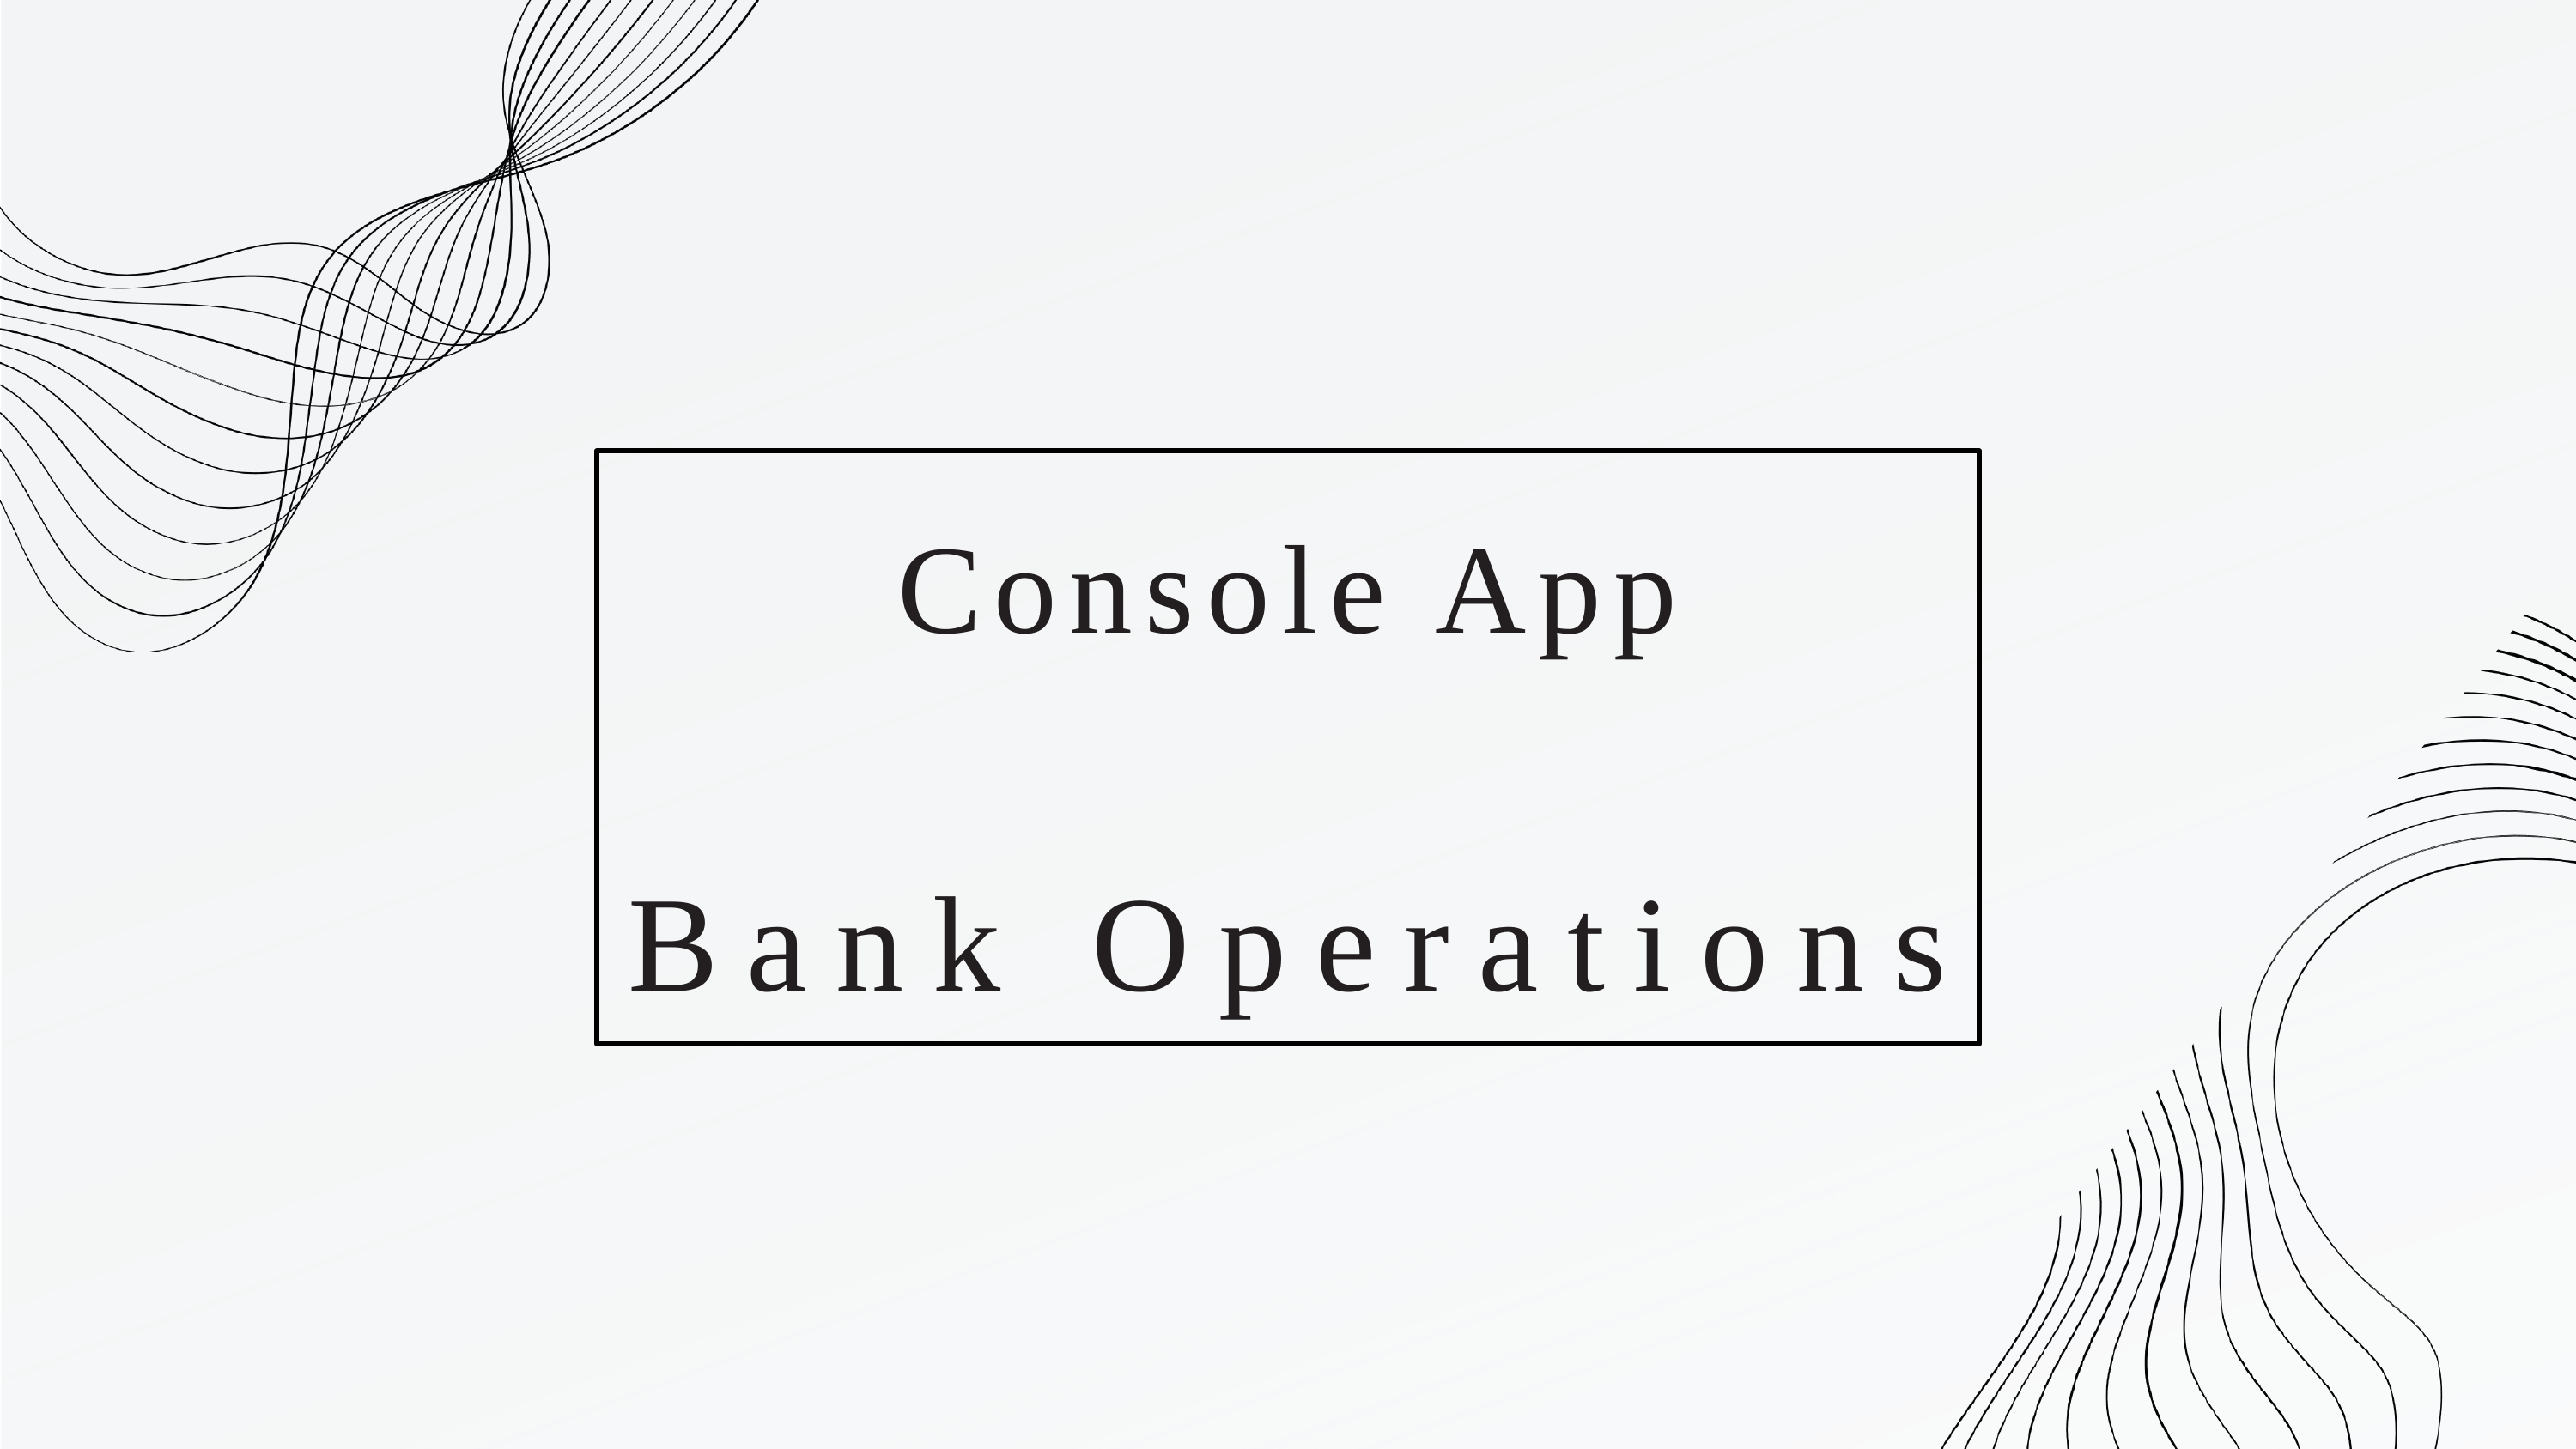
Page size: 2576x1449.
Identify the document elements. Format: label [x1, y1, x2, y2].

text_box [596, 451, 1980, 1044]
picture [0, 0, 2576, 1449]
